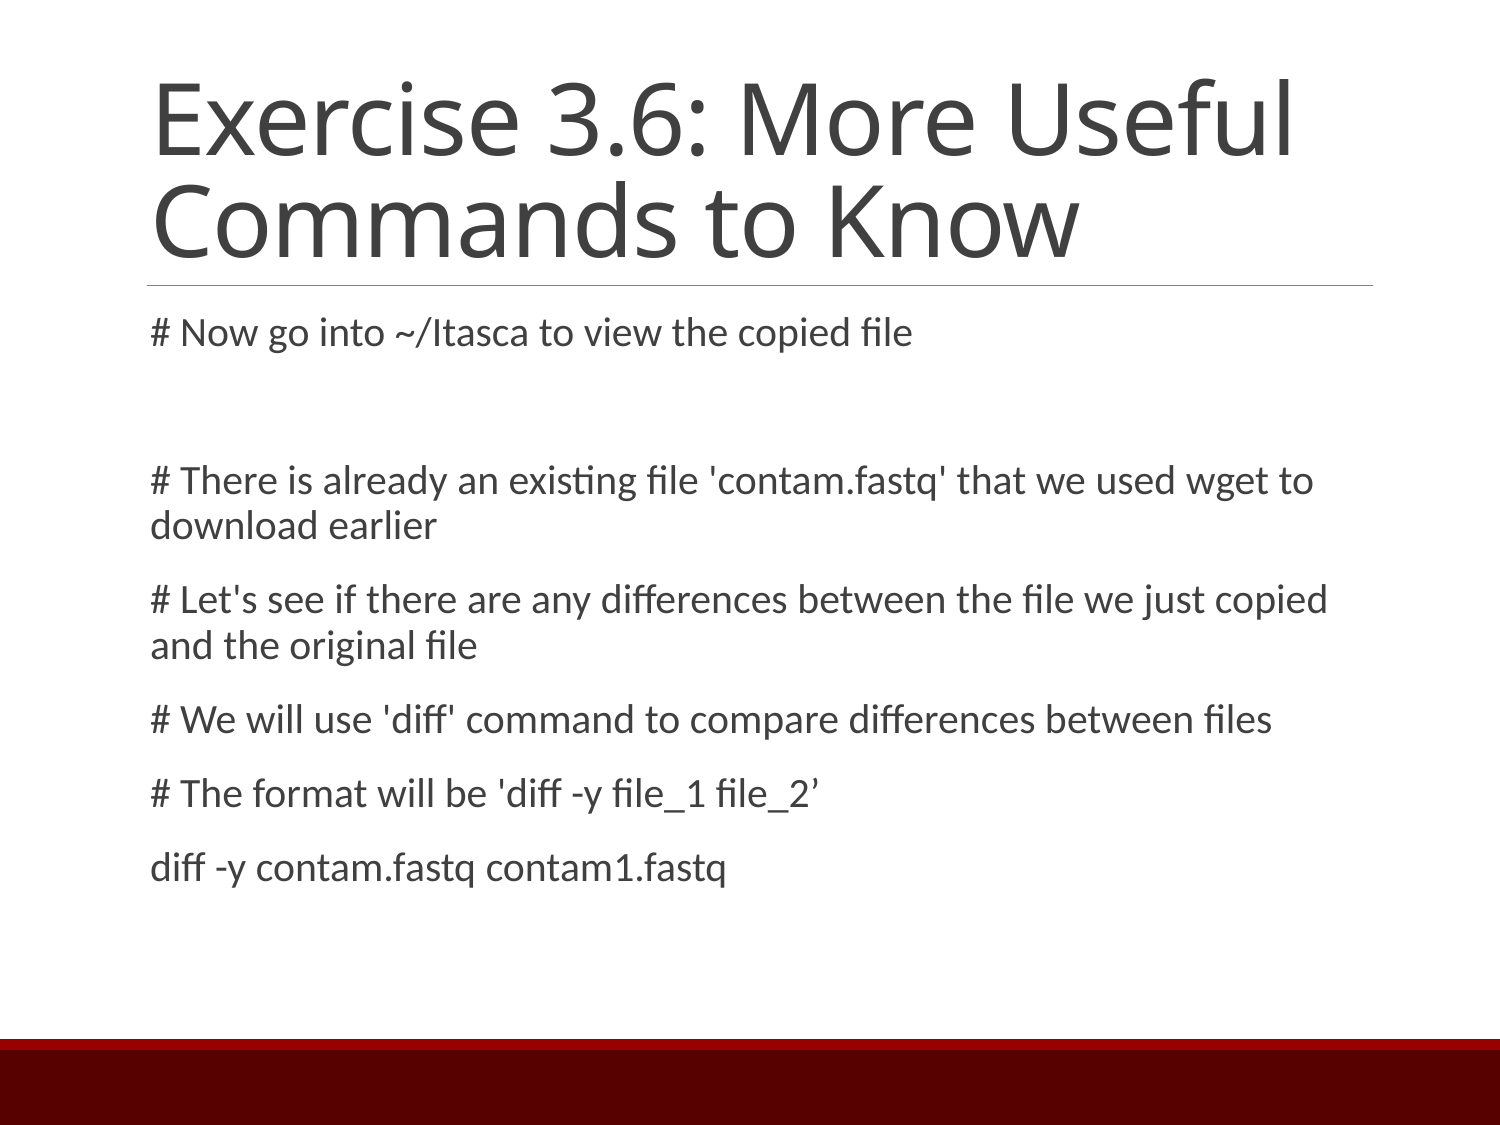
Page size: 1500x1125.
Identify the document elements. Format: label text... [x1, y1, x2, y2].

title Exercise 3.6: More Useful Commands to Know [135, 47, 1373, 285]
list # Now go into ~/Itasca to view the copied file # There is already an existing file 'contam.fastq' that we used wget to download earlier # Let's see if there are any differences between the file we just copied and the original file # We will use 'diff' command to compare differences between files # The format will be 'diff -y file_1 file_2’ diff -y contam.fastq contam1.fastq [135, 302, 1373, 963]
